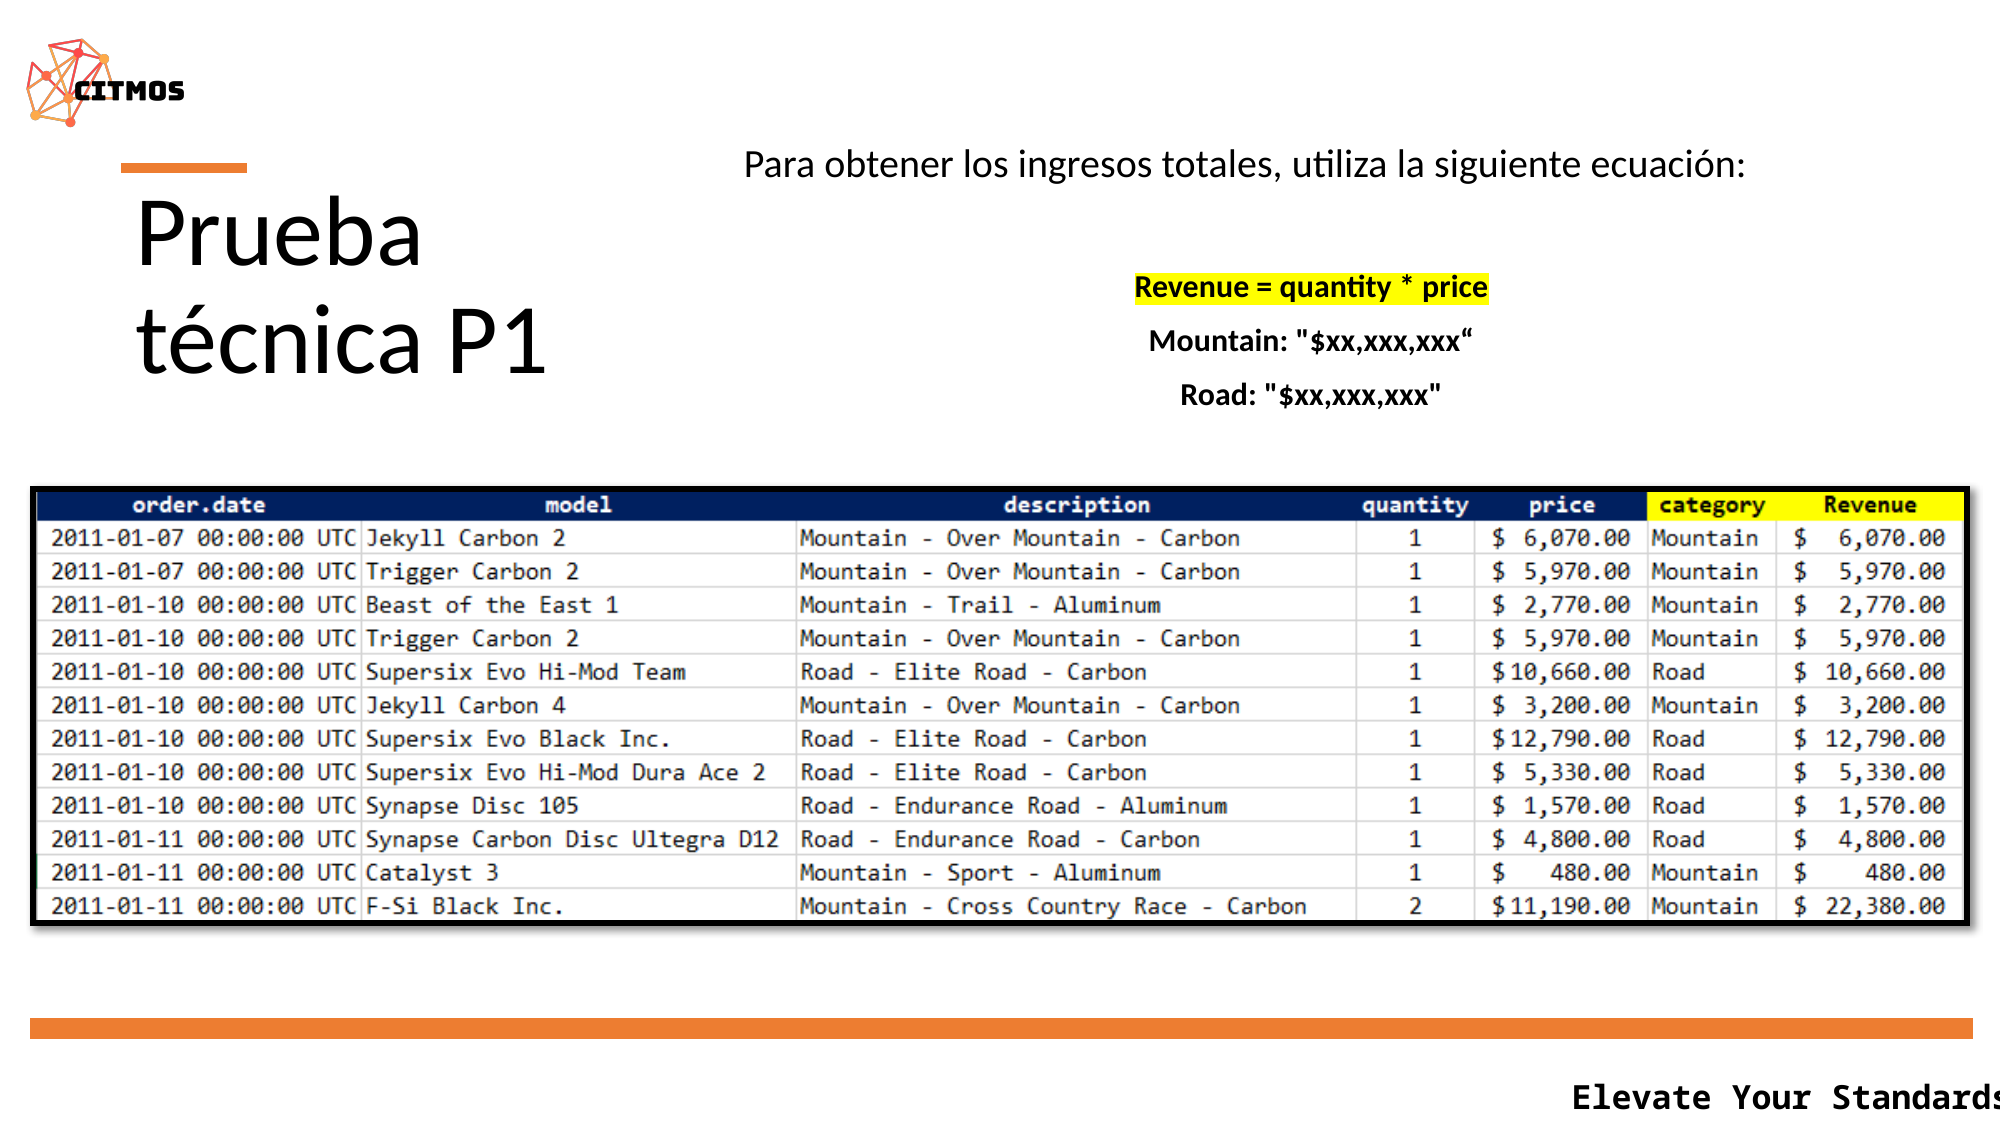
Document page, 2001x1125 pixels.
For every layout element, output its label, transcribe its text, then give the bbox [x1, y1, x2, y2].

picture [5, 0, 230, 194]
title Prueba técnica P1 [120, 167, 681, 408]
list Para obtener los ingresos totales, utiliza la siguiente ecuación: Revenue = quantity * price Mountain: "$xx,xxx,xxx“ Road: "$xx,xxx,xxx" [728, 87, 1895, 422]
picture [36, 491, 1964, 921]
text_box [230, 161, 249, 175]
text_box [30, 1019, 2000, 1125]
